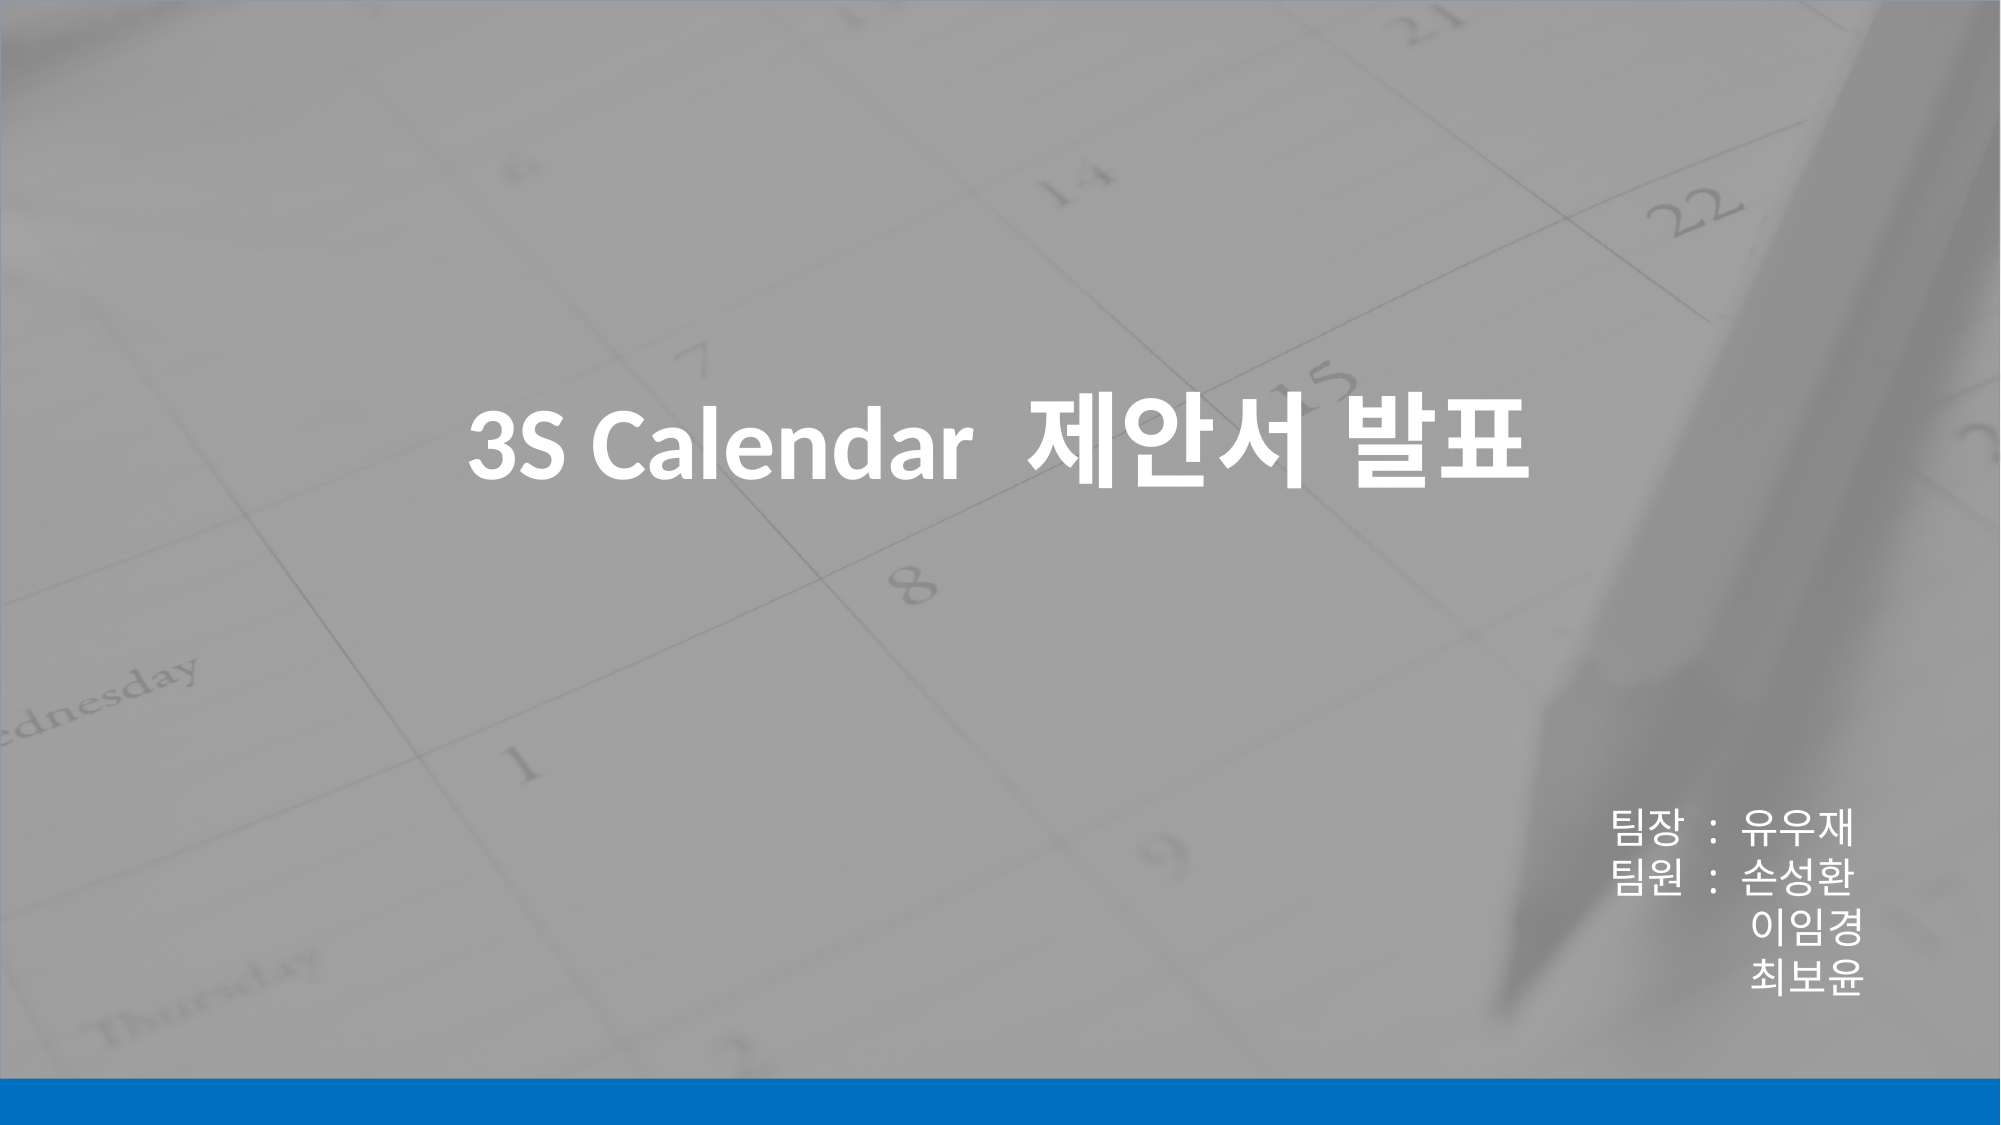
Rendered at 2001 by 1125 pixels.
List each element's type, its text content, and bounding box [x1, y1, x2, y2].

text_box [0, 1077, 2000, 1125]
text_box [0, 0, 2000, 1077]
text_box 3S Calendar 제안서 발표 [384, 368, 1616, 508]
text_box 팀장 : 유우재 팀원 : 손성환 이임경 최보윤 [1534, 794, 1930, 1010]
